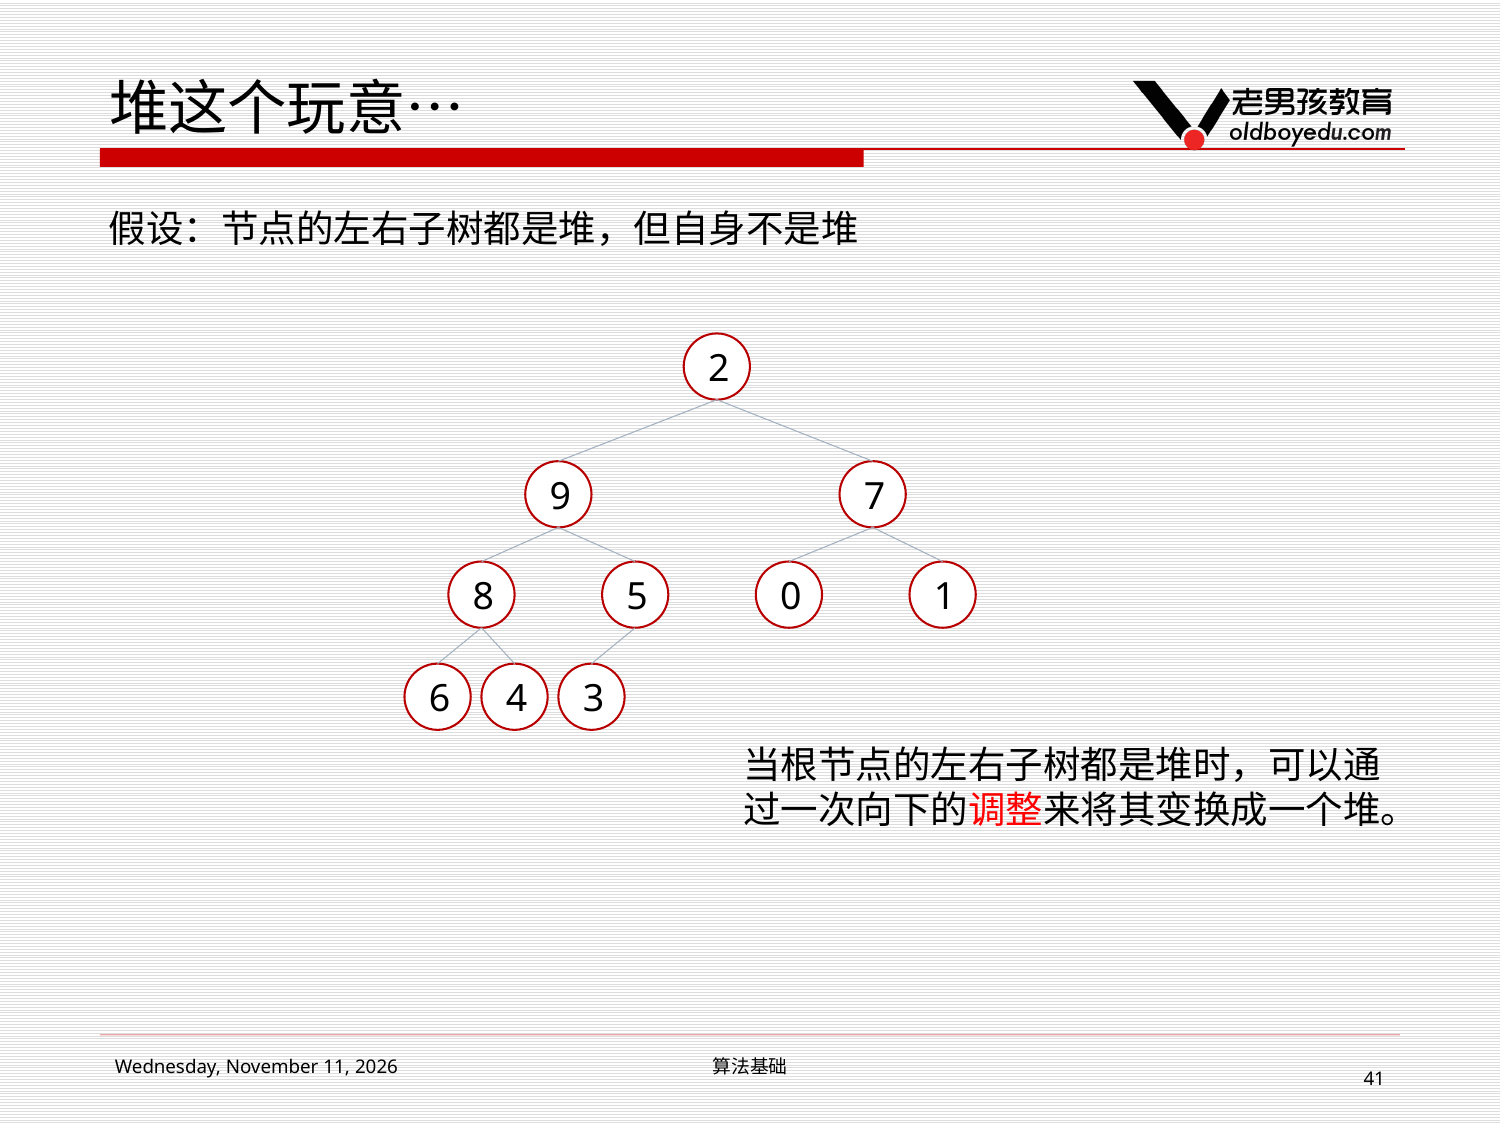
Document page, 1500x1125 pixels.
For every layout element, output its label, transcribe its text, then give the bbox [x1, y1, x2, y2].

slide_number 41 [1074, 1058, 1400, 1103]
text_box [437, 627, 481, 664]
title 堆这个玩意… [94, 50, 1407, 149]
text_box 当根节点的左右子树都是堆时，可以通过一次向下的调整来将其变换成一个堆。 [728, 733, 1400, 838]
text_box 8 [447, 560, 516, 627]
text_box 4 [480, 662, 549, 731]
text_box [872, 527, 943, 562]
text_box 1 [908, 560, 977, 629]
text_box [558, 527, 636, 562]
text_box 5 [601, 560, 670, 629]
text_box 0 [754, 560, 824, 629]
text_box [558, 399, 716, 462]
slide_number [99, 1046, 425, 1103]
text_box 6 [403, 662, 472, 731]
text_box 9 [524, 460, 593, 527]
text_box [481, 627, 515, 664]
text_box 2 [682, 332, 751, 399]
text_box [481, 527, 558, 562]
text_box 7 [838, 460, 907, 527]
text_box 假设：节点的左右子树都是堆，但自身不是堆 [94, 197, 906, 257]
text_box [716, 399, 873, 462]
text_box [788, 527, 872, 562]
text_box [591, 627, 636, 664]
text_box 3 [557, 662, 626, 731]
footer 算法基础 [512, 1046, 988, 1103]
